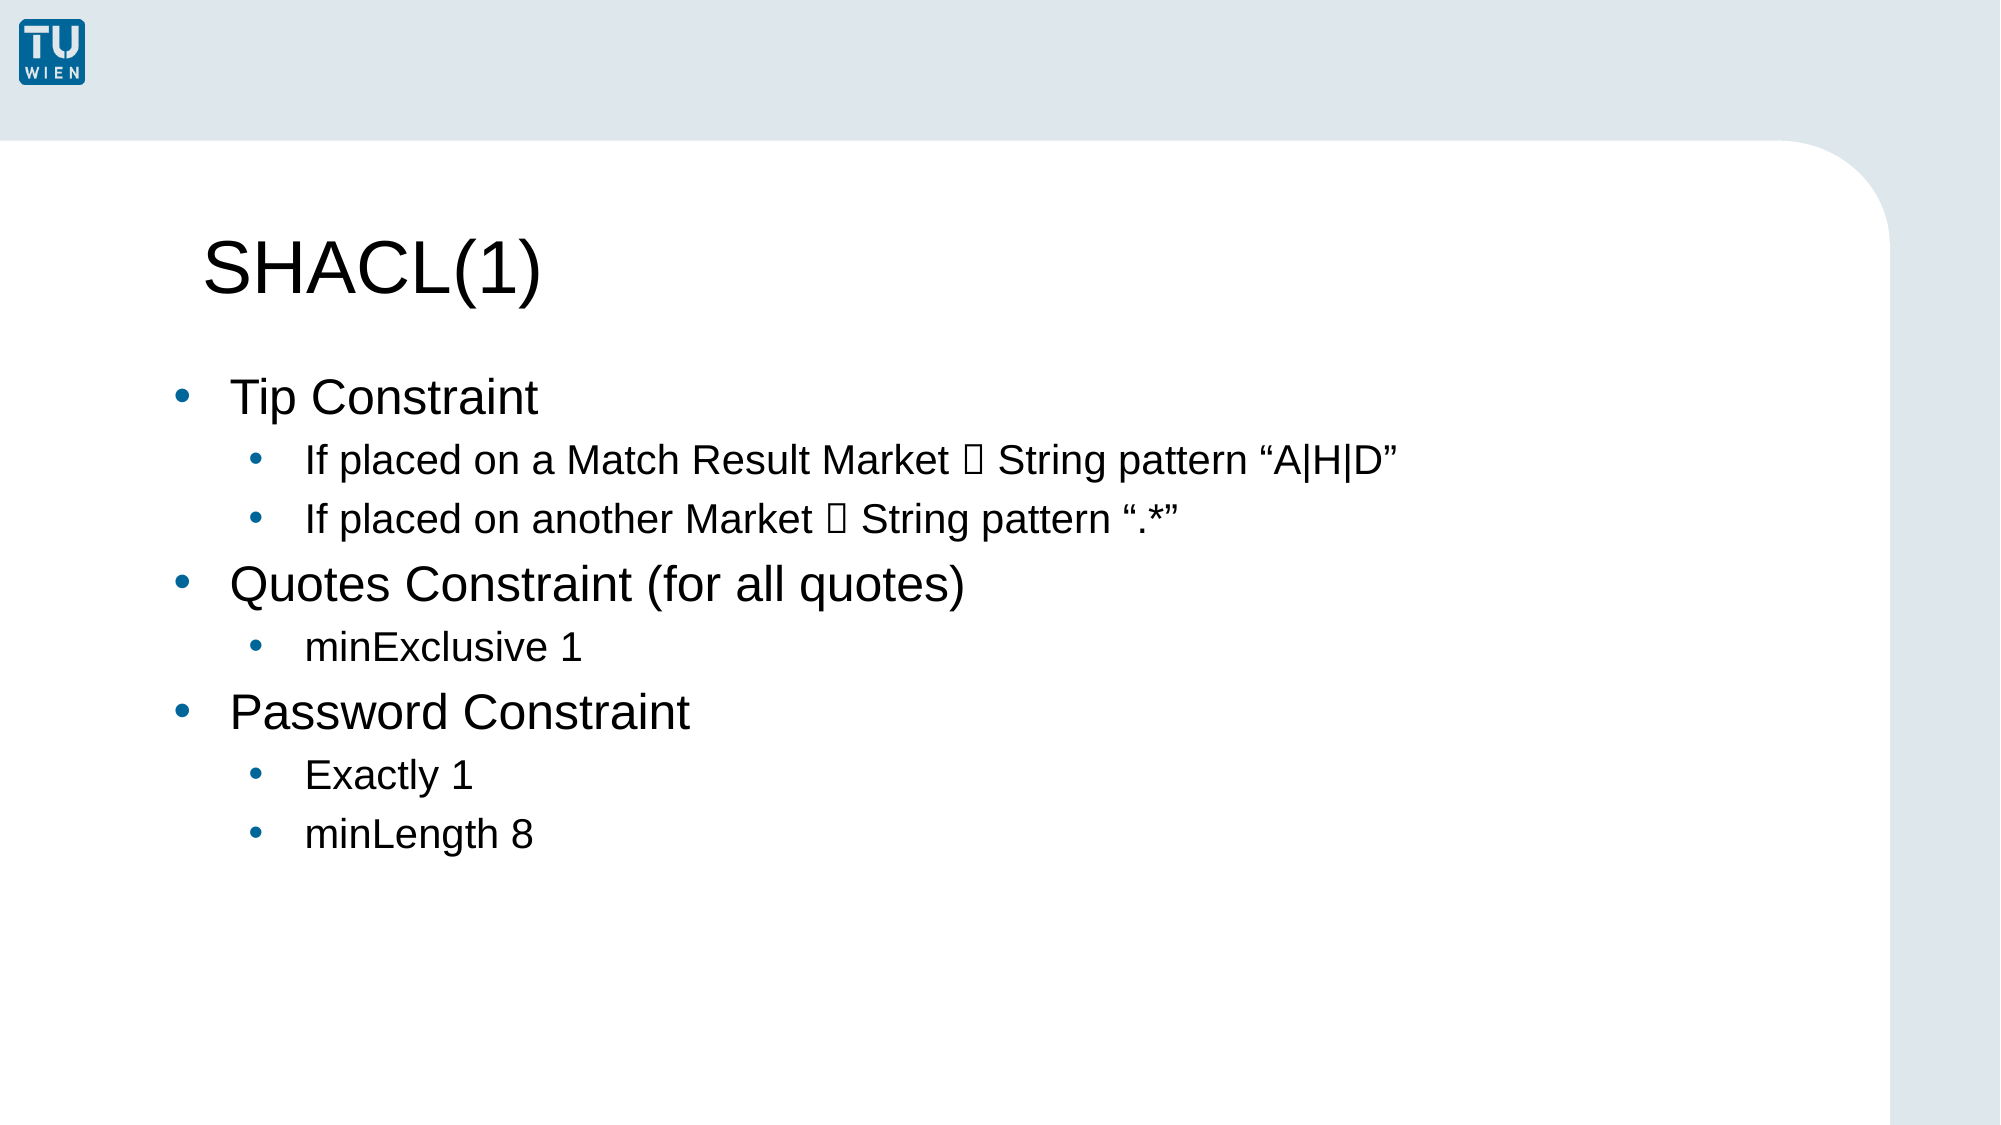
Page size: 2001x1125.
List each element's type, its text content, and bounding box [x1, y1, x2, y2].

text_box SHACL(1) [187, 210, 1813, 357]
picture [26, 67, 30, 78]
picture [67, 26, 78, 58]
picture [53, 26, 64, 58]
picture [74, 67, 78, 78]
picture [56, 67, 62, 78]
picture [34, 35, 40, 58]
text_box Tip Constraint If placed on a Match Result Market  String pattern “A|H|D” If placed on another Market  String pattern “.*” Quotes Constraint (for all quotes) minExclusive 1 Password Constraint Exactly 1 minLength 8 [121, 357, 1813, 1005]
picture [25, 26, 48, 32]
picture [31, 69, 37, 78]
